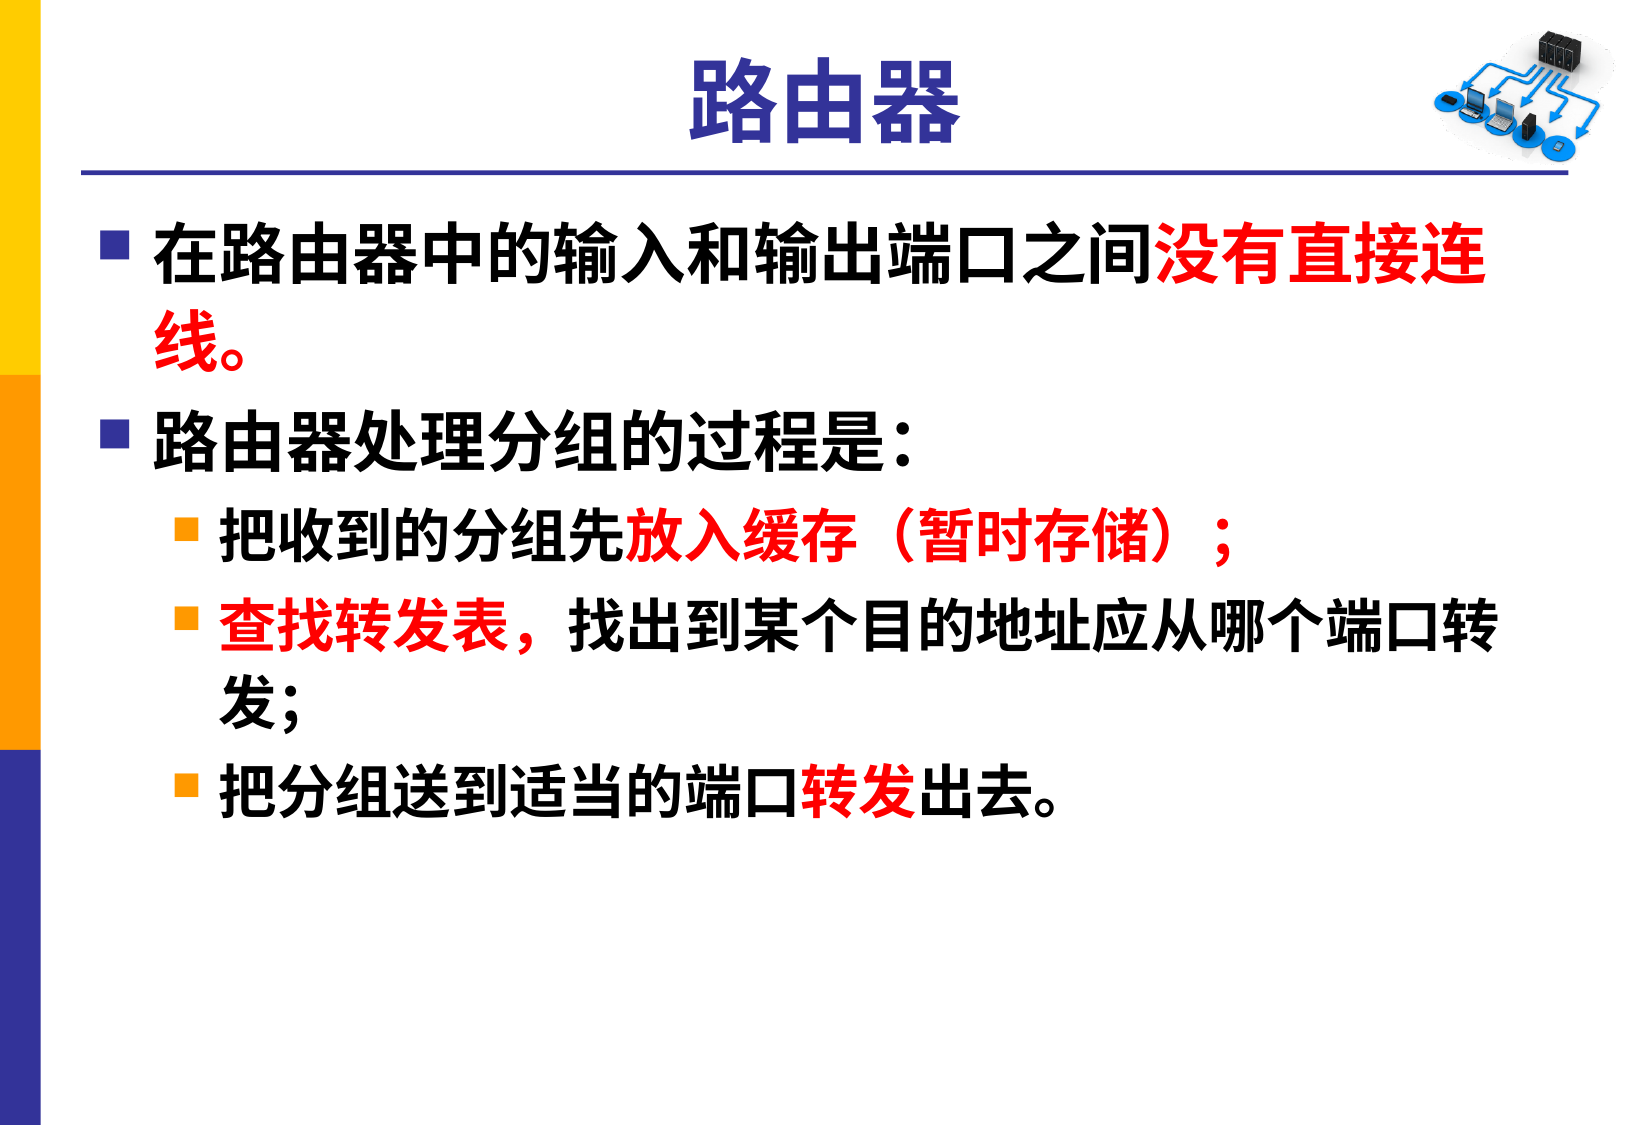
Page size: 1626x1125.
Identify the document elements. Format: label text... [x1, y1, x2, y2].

title 路由器 [81, 30, 1569, 161]
list 在路由器中的输入和输出端口之间没有直接连线。 路由器处理分组的过程是： 把收到的分组先放入缓存（暂时存储）； 查找转发表，找出到某个目的地址应从哪个端口转发； 把分组送到适当的端口转发出去。 [81, 196, 1569, 1006]
picture [1431, 30, 1616, 165]
